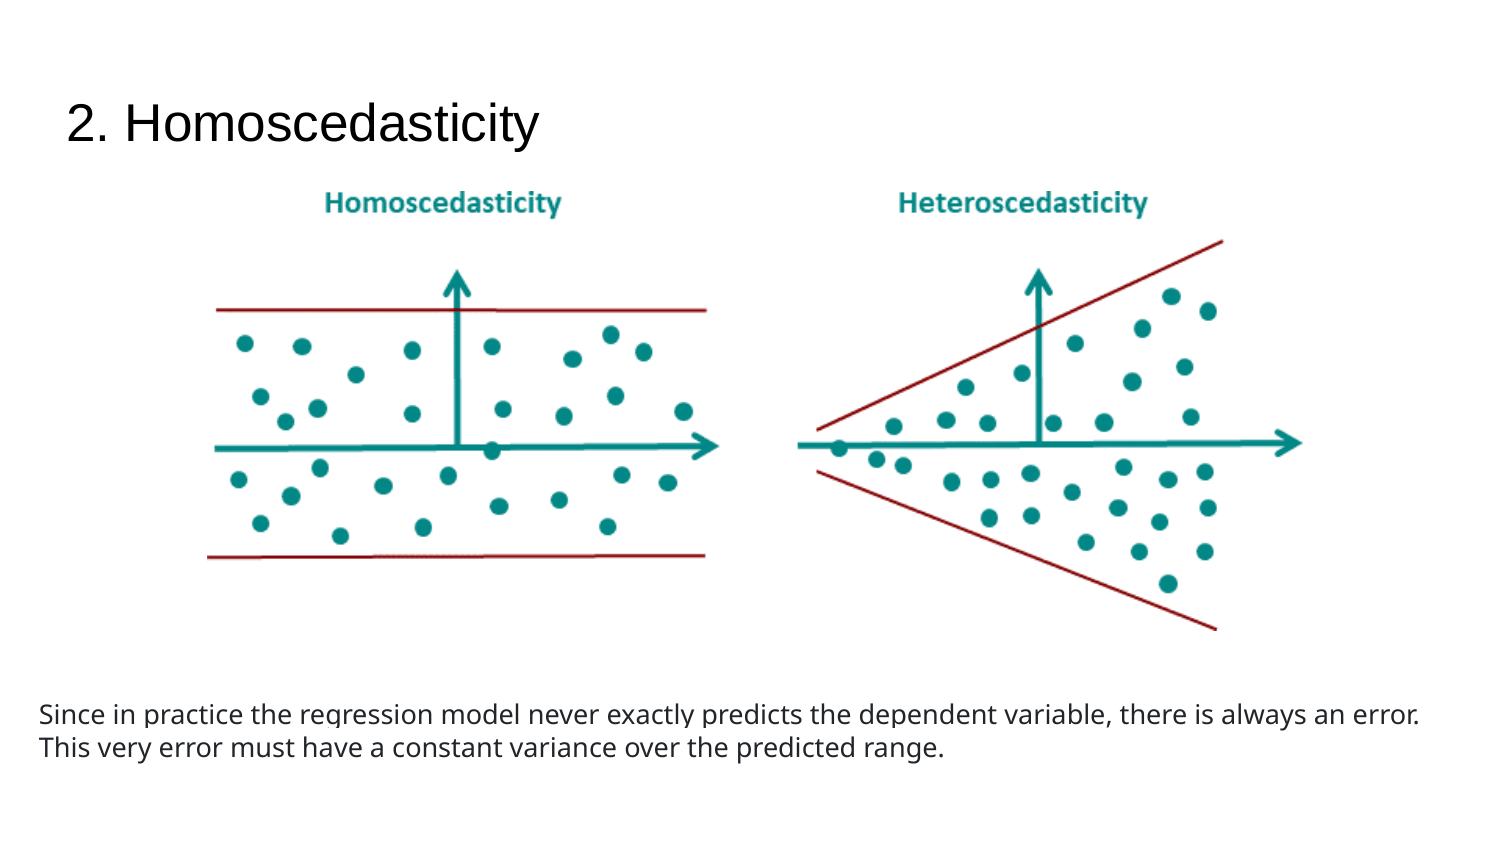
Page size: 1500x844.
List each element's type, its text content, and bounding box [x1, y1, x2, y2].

title 2. Homoscedasticity [51, 72, 1449, 167]
picture [207, 191, 1304, 632]
text_box Since in practice the regression model never exactly predicts the dependent variable, there is always an error. This very error must have a constant variance over the predicted range. [24, 682, 1487, 778]
